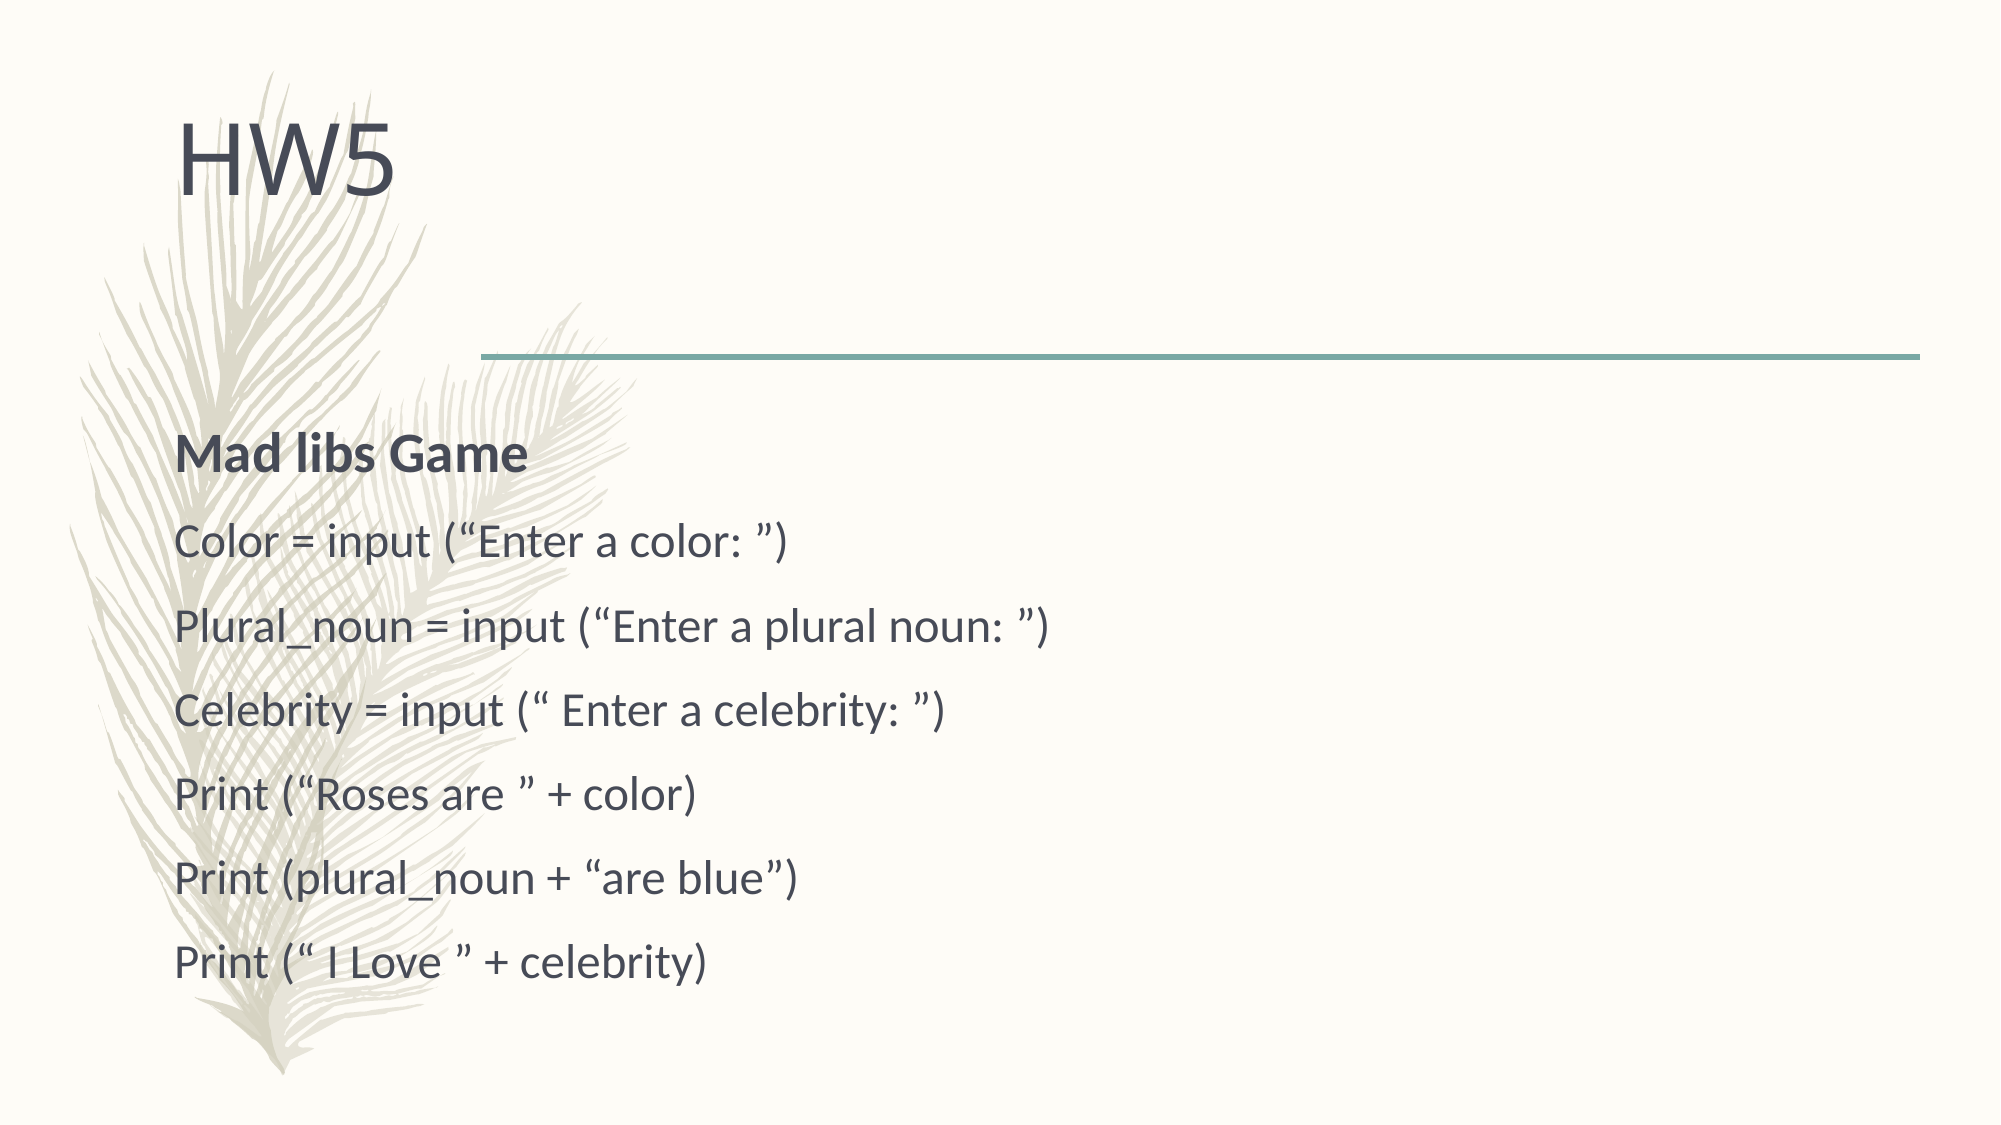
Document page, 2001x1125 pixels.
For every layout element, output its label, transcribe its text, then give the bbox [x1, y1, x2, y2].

title HW5 [159, 93, 1920, 350]
list Mad libs Game Color = input (“Enter a color: ”) Plural_noun = input (“Enter a plural noun: ”) Celebrity = input (“ Enter a celebrity: ”) Print (“Roses are ” + color) Print (plural_noun + “are blue”) Print (“ I Love ” + celebrity) [159, 399, 1920, 999]
